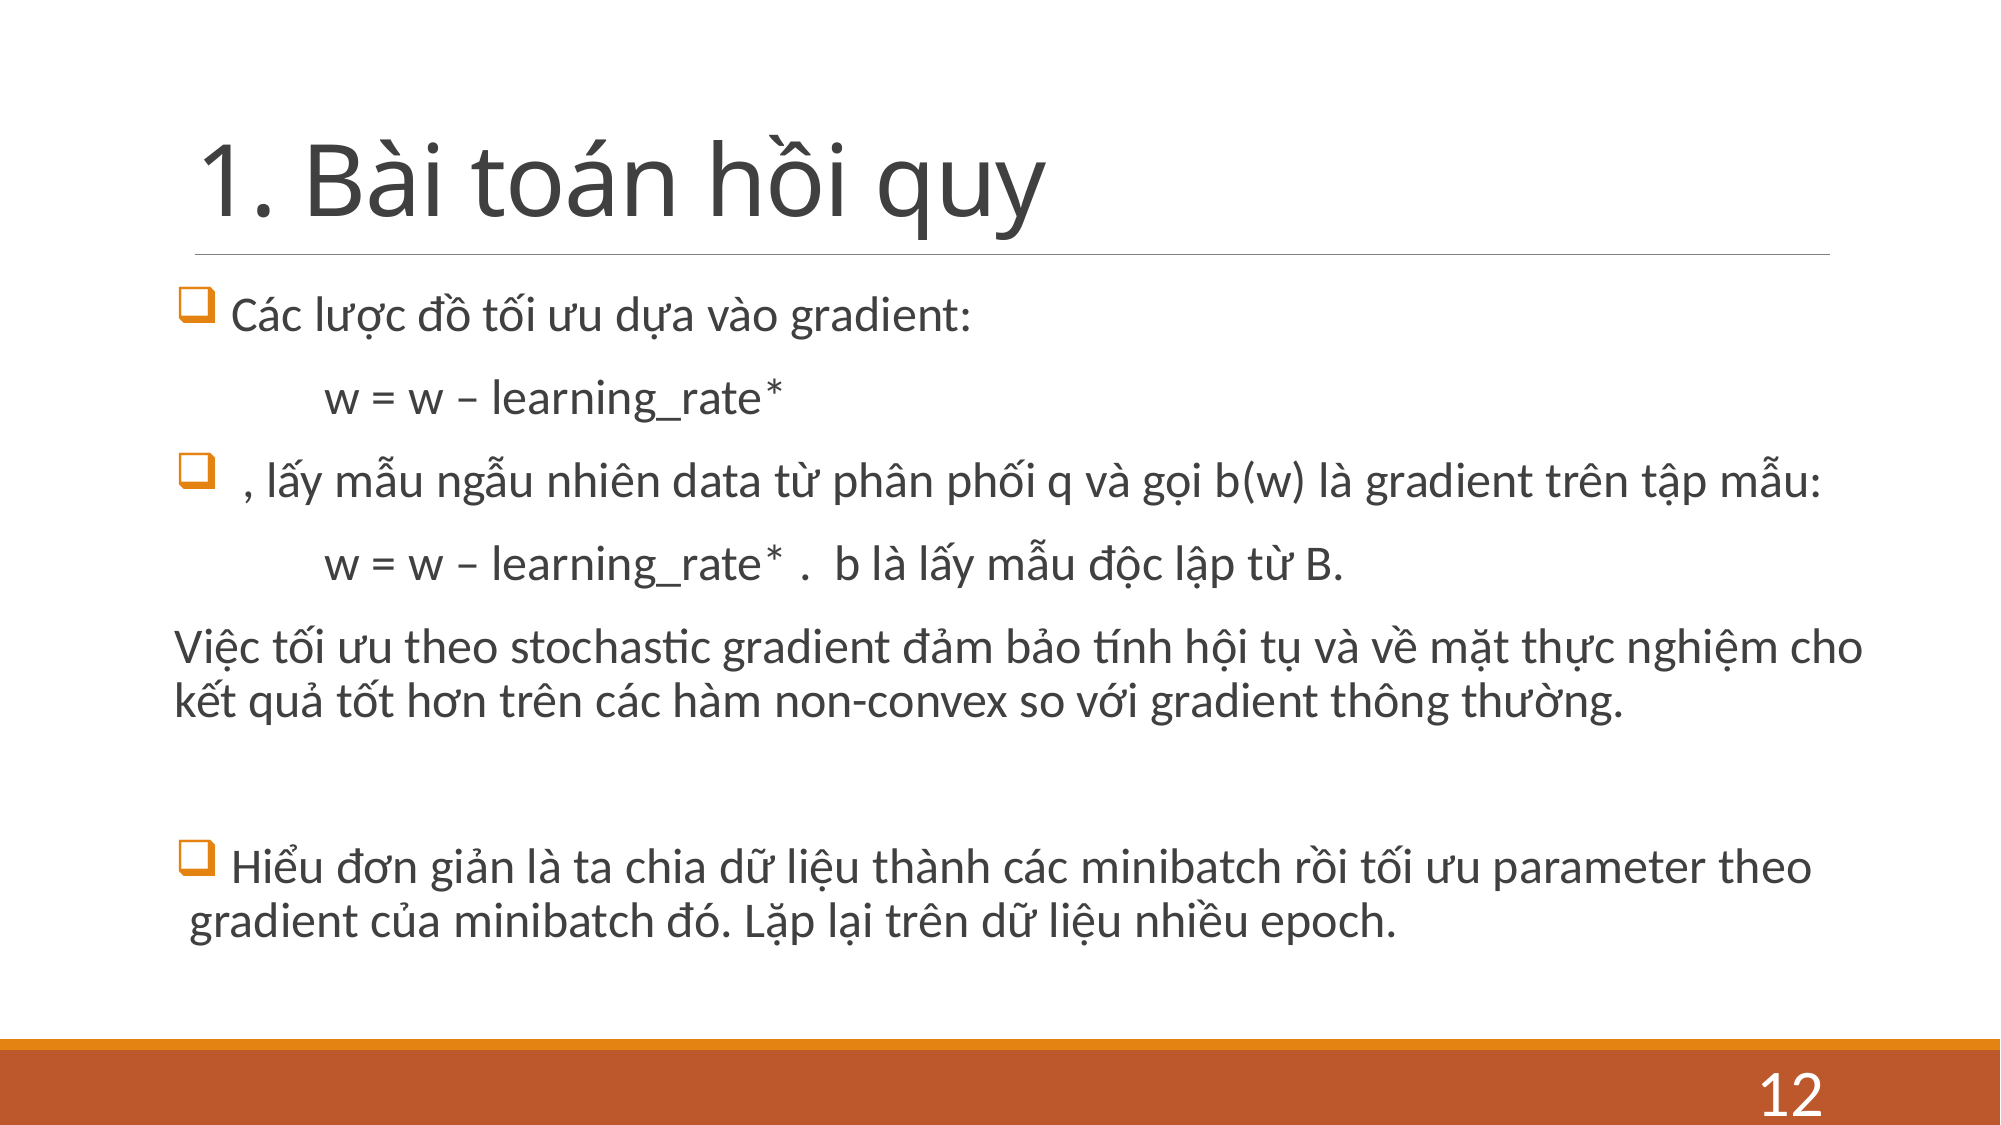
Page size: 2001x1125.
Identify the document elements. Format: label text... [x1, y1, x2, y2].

title 1. Bài toán hồi quy [180, 47, 1830, 244]
slide_number 12 [1624, 1059, 1840, 1120]
